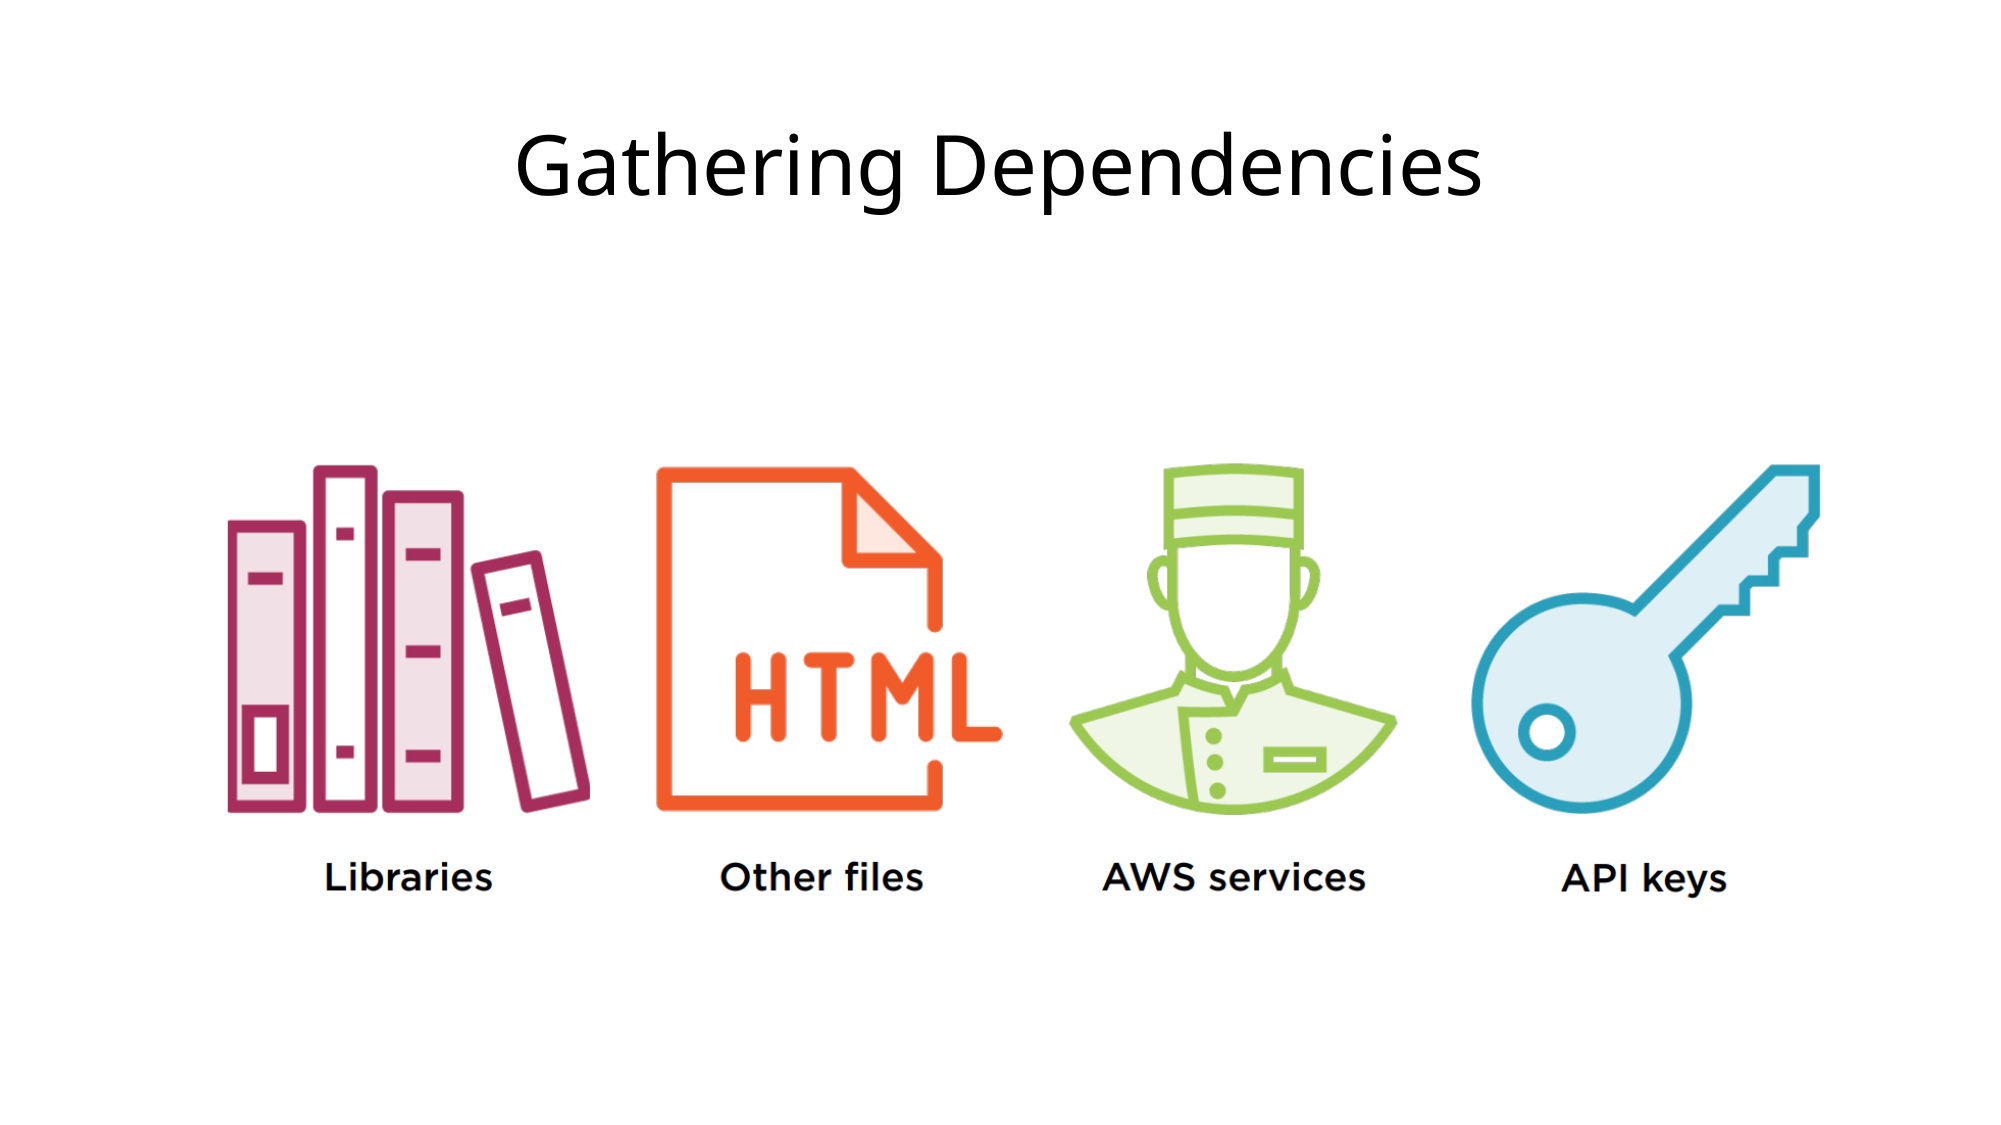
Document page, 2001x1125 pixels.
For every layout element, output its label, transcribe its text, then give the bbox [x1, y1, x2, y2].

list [137, 397, 1863, 916]
title Gathering Dependencies [137, 59, 1863, 278]
